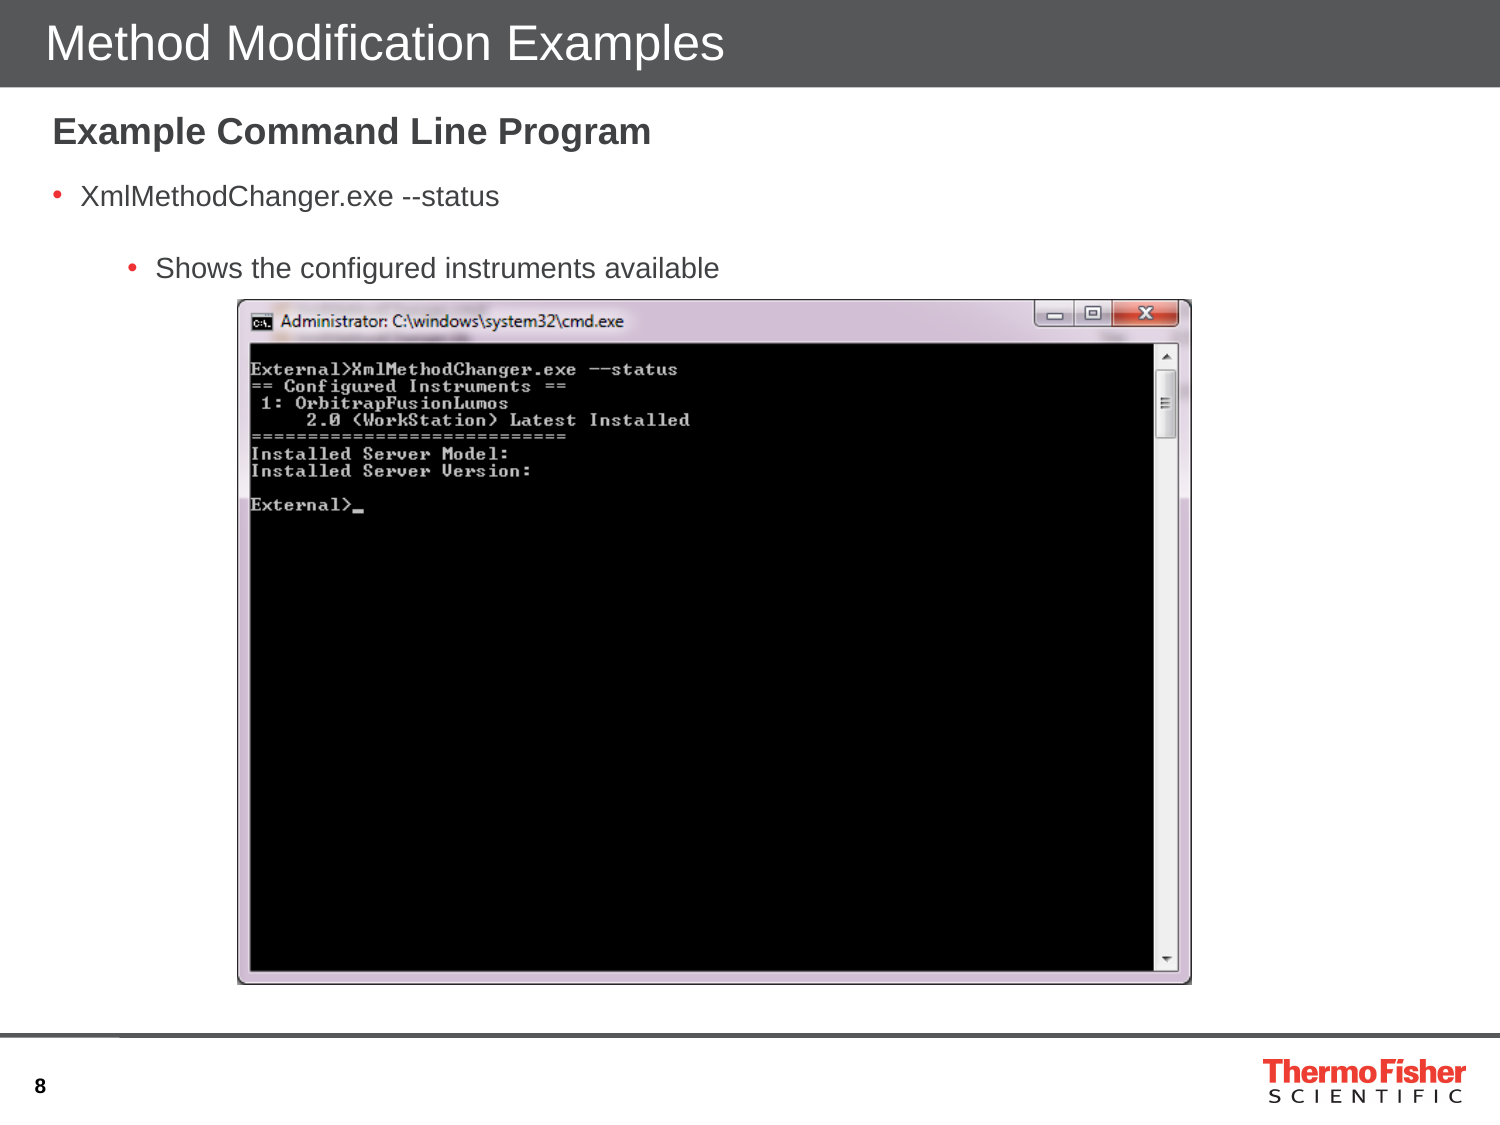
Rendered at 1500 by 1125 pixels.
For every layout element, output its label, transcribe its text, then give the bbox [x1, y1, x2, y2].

picture [1263, 1059, 1466, 1103]
title Method Modification Examples [0, 0, 1500, 88]
picture [237, 299, 1192, 985]
text_box Example Command Line Program XmlMethodChanger.exe --status Shows the configured instruments available [37, 99, 1463, 363]
